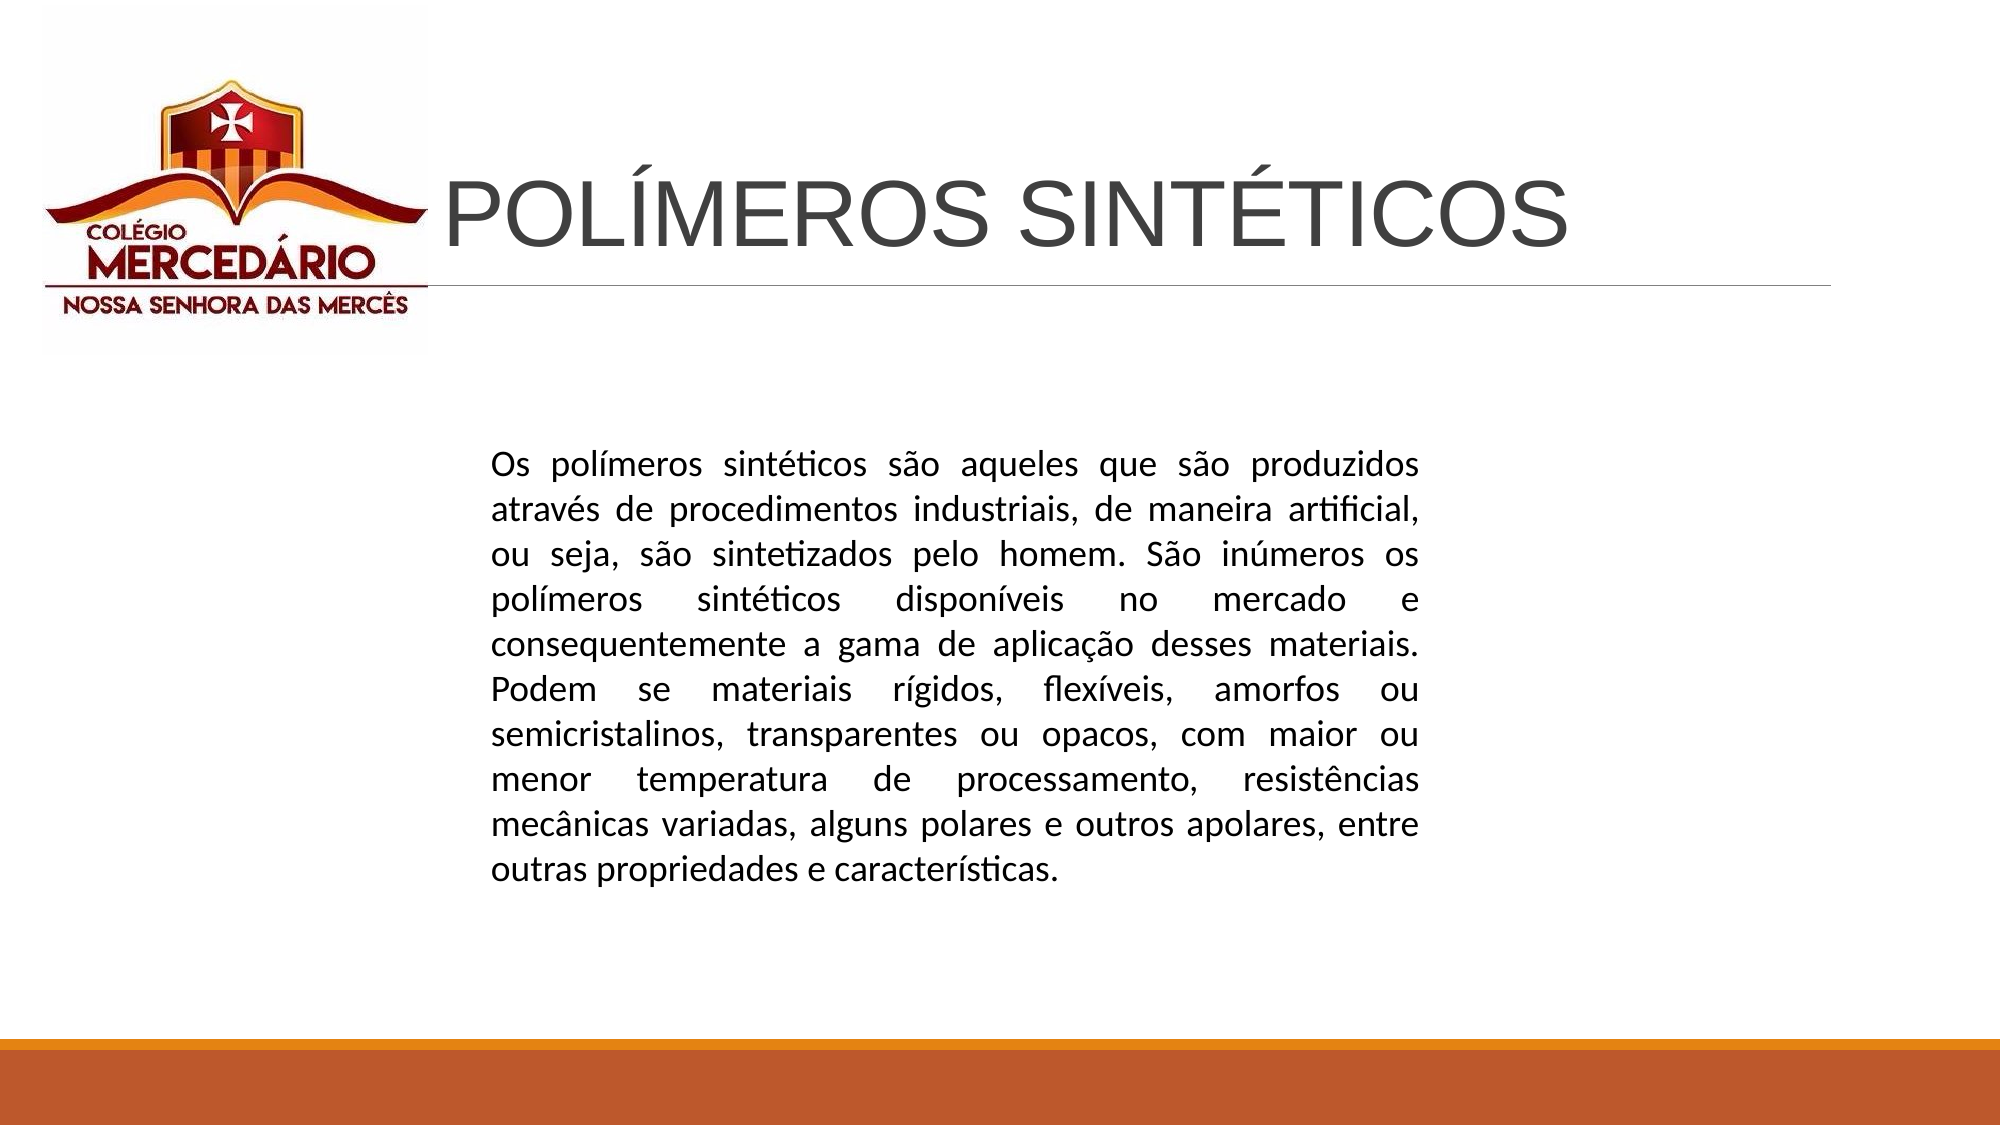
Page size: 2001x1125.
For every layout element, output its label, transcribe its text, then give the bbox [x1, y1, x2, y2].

title POLÍMEROS SINTÉTICOS [436, 162, 1974, 274]
picture [42, 4, 428, 356]
text_box Os polímeros sintéticos são aqueles que são produzidos através de procedimentos industriais, de maneira artificial, ou seja, são sintetizados pelo homem. São inúmeros os polímeros sintéticos disponíveis no mercado e consequentemente a gama de aplicação desses materiais. Podem se materiais rígidos, flexíveis, amorfos ou semicristalinos, transparentes ou opacos, com maior ou menor temperatura de processamento, resistências mecânicas variadas, alguns polares e outros apolares, entre outras propriedades e características. [476, 431, 1436, 896]
